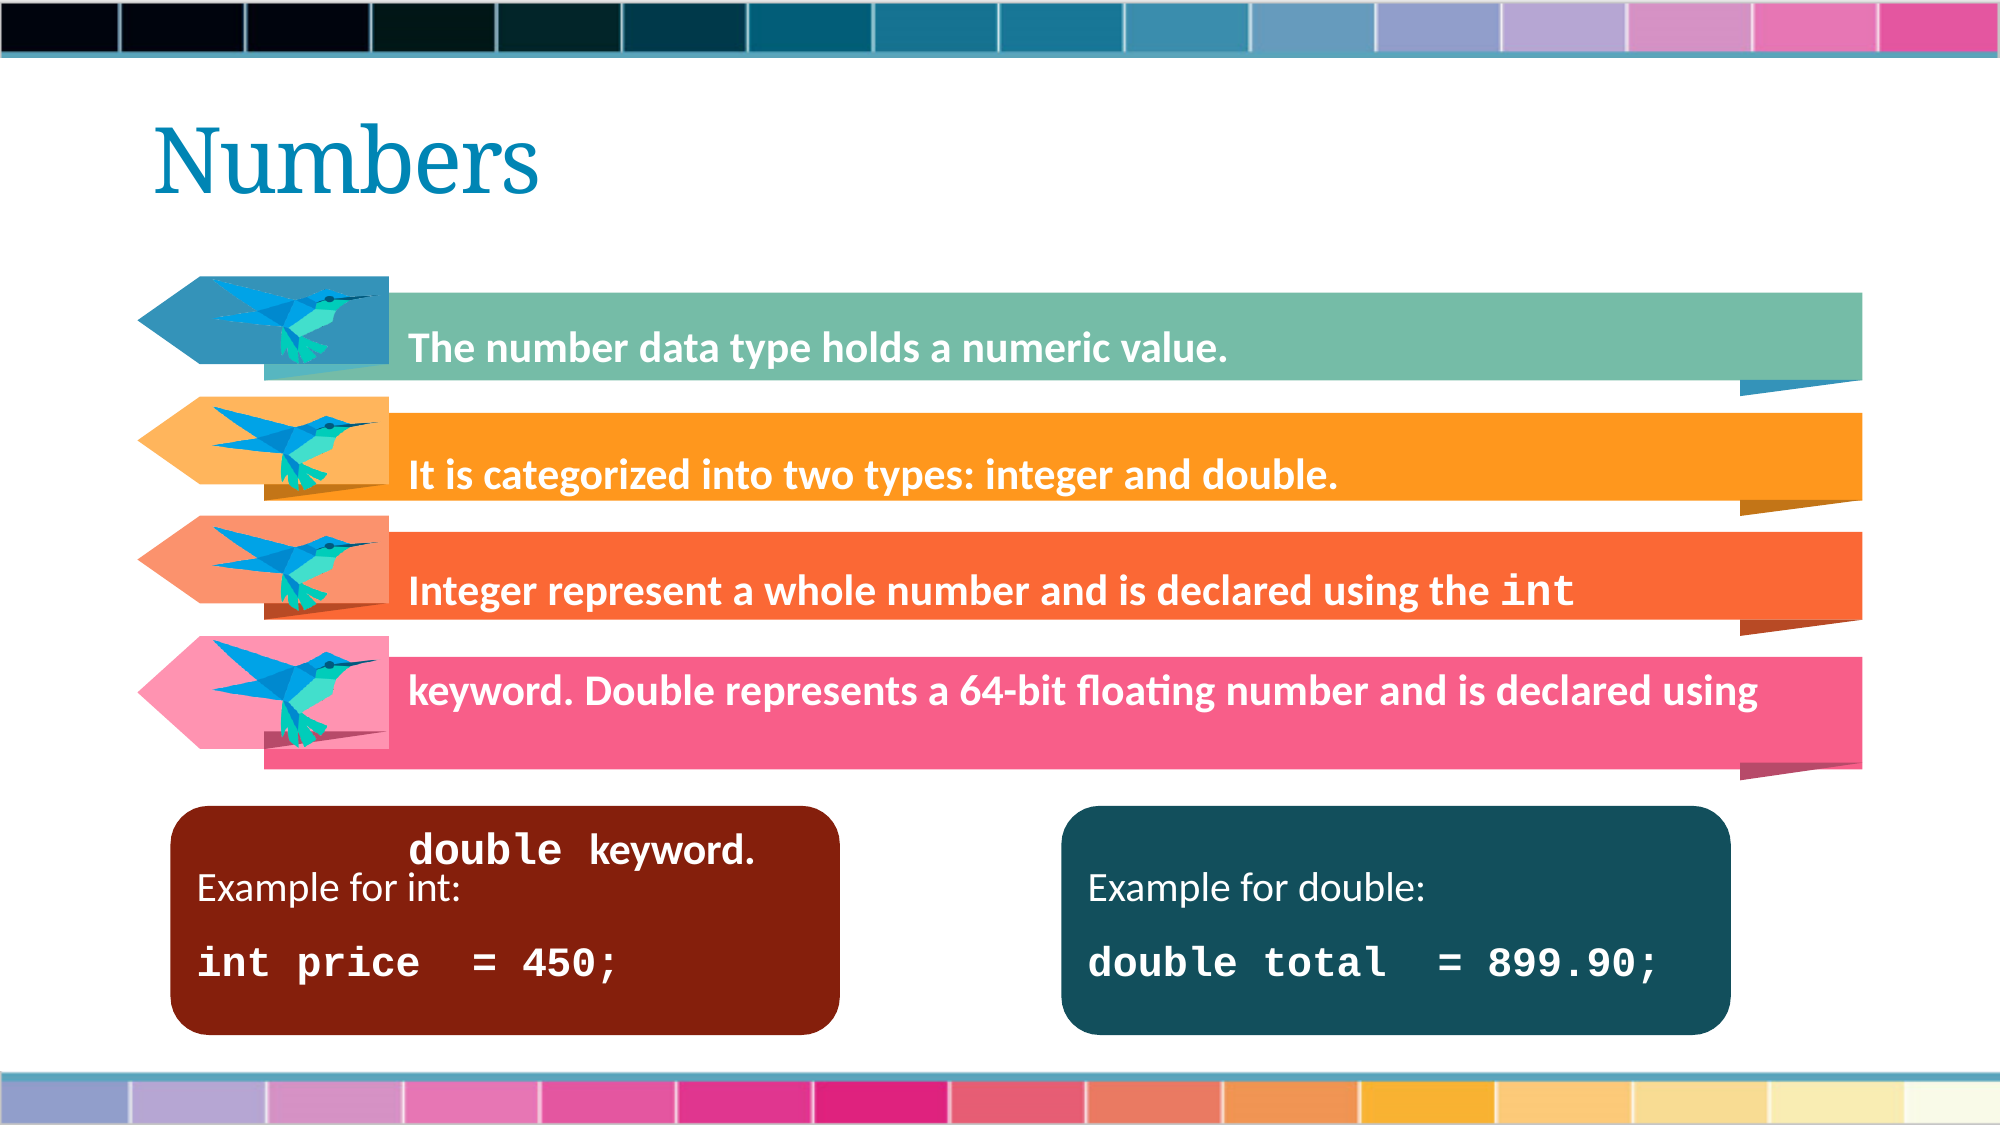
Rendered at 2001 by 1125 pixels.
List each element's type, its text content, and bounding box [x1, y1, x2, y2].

text_box [1061, 874, 1731, 1036]
text_box [170, 805, 840, 1036]
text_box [199, 274, 1863, 781]
text_box The number data type holds a numeric value. It is categorized into two types: integer and double. Integer represent a whole number and is declared using the int keyword. Double represents a 64-bit floating number and is declared using the double keyword. [406, 792, 1765, 874]
picture [0, 0, 2000, 58]
text_box = 899.90; [1435, 932, 1665, 985]
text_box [137, 276, 197, 770]
title Numbers [61, 99, 1999, 290]
text_box = 450; [470, 932, 625, 985]
text_box Example for int: int price [194, 833, 468, 985]
text_box Example for double: double total [1085, 874, 1432, 985]
picture [0, 1071, 2000, 1125]
